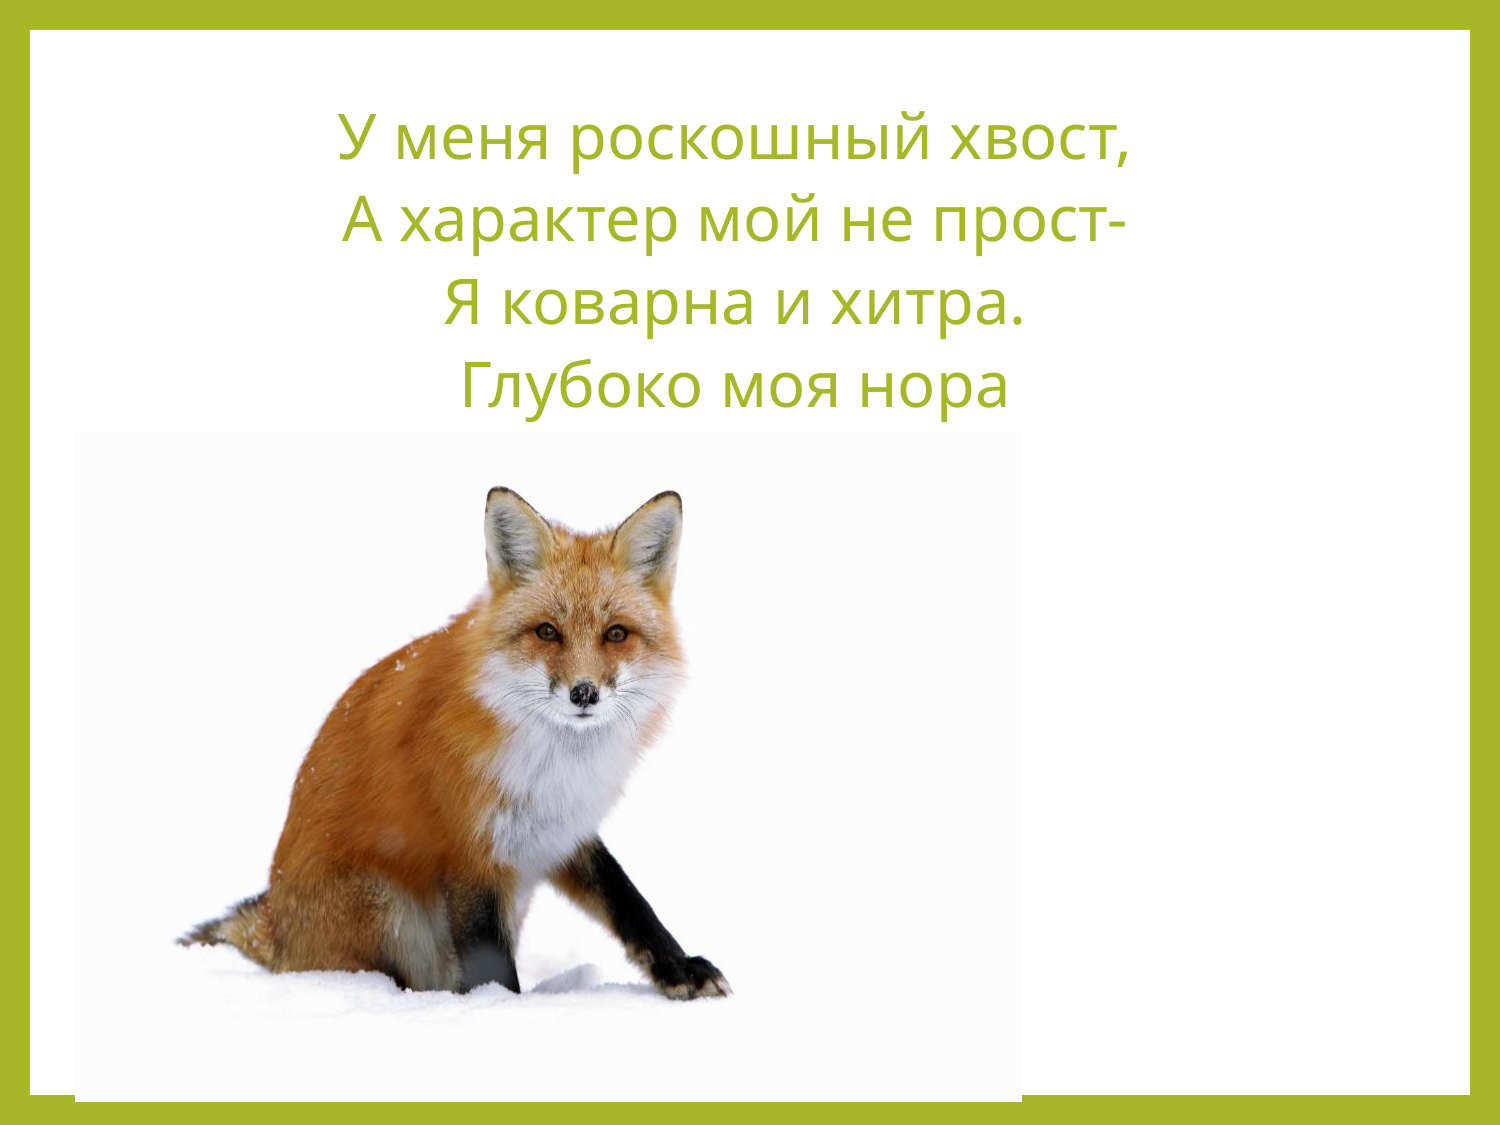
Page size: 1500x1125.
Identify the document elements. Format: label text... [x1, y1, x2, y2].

picture [74, 432, 1022, 1102]
list У меня роскошный хвост, А характер мой не прост- Я коварна и хитра. Глубоко моя нора [41, 0, 1425, 504]
